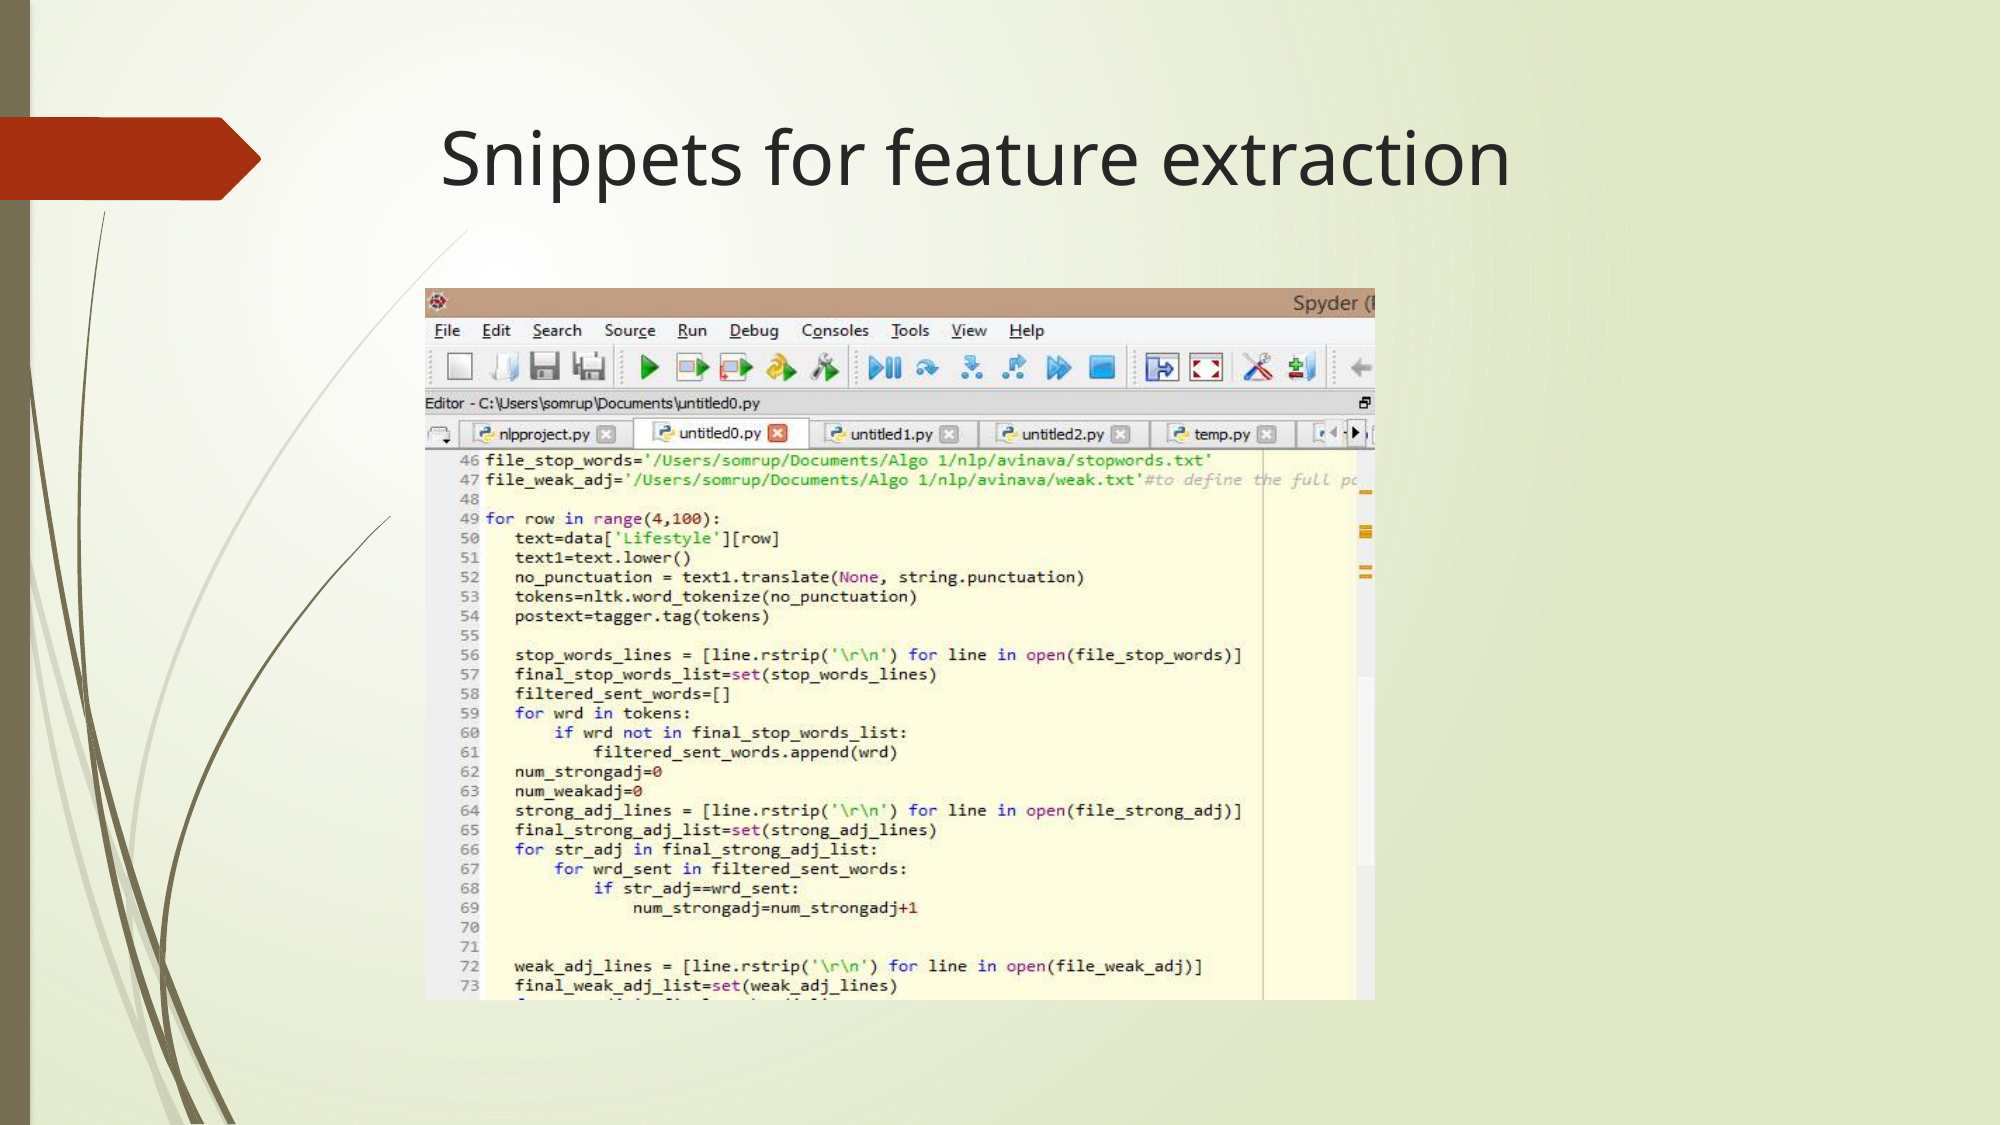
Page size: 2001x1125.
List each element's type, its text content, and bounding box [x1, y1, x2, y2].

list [425, 287, 1376, 1000]
title Snippets for feature extraction [425, 102, 1888, 313]
